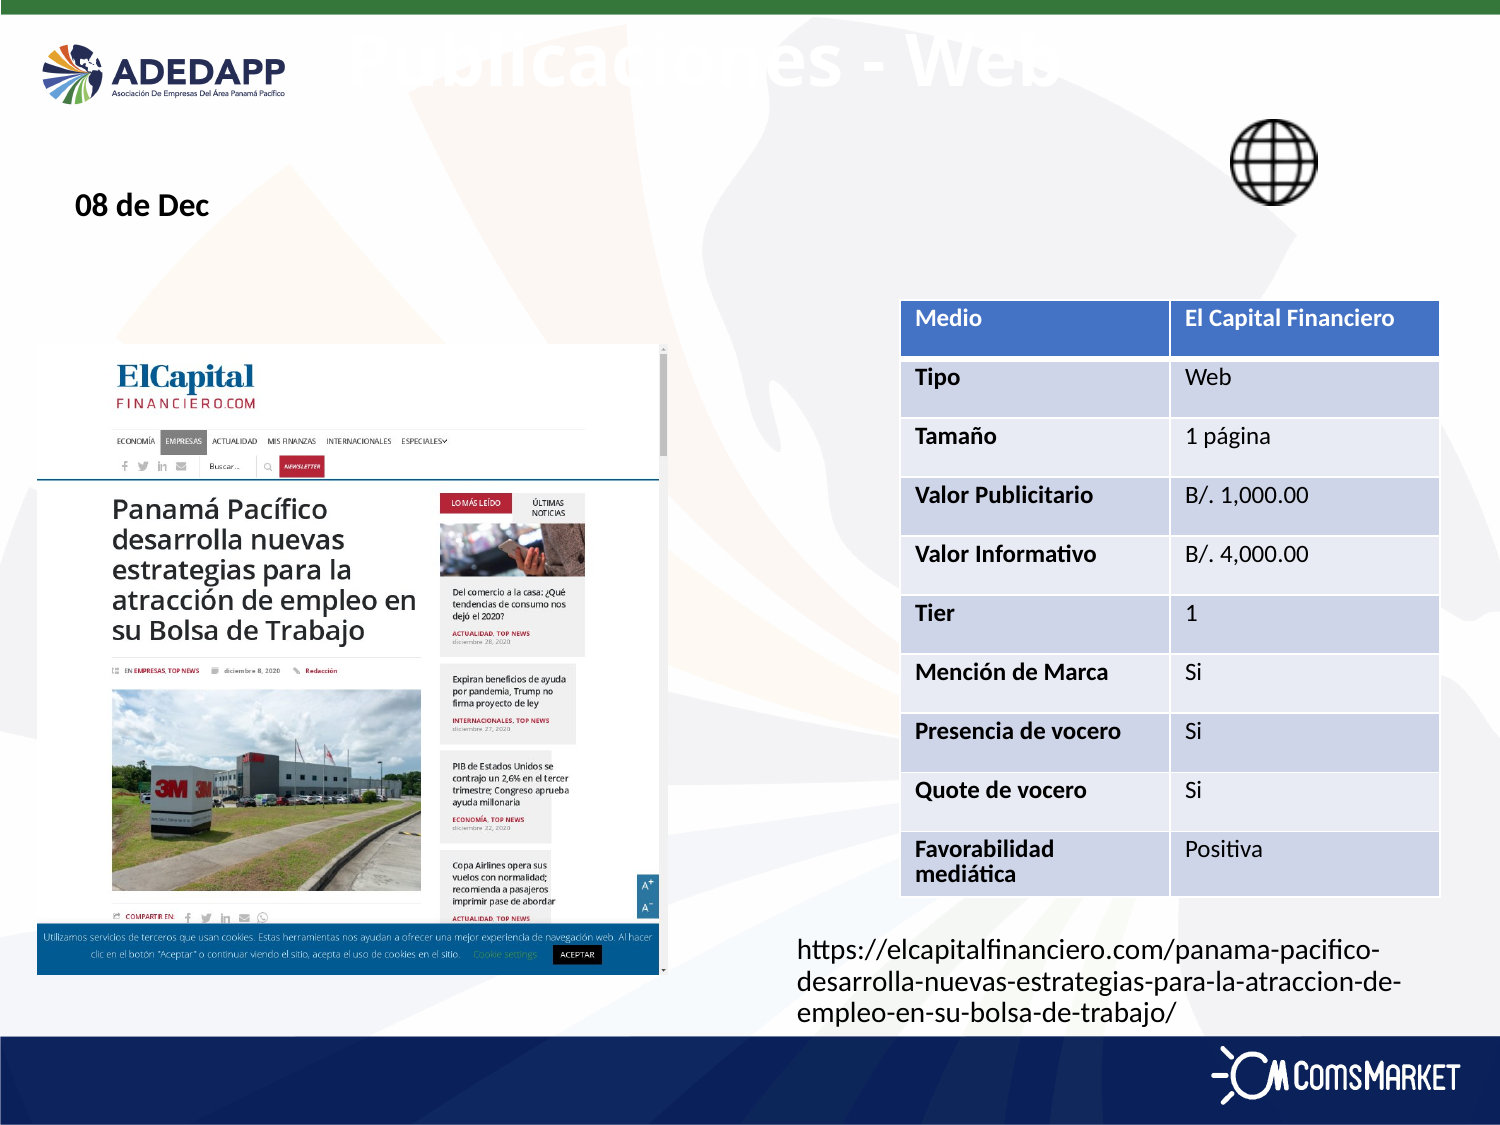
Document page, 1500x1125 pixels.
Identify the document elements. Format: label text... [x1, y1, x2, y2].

picture [0, 0, 1500, 1125]
table_cell Valor Publicitario [901, 478, 1169, 535]
table_cell Web [1171, 362, 1439, 417]
table_cell Valor Informativo [901, 537, 1169, 594]
list 08 de Dec [60, 179, 360, 225]
table_cell Si [1171, 773, 1439, 831]
table_cell 1 página [1171, 419, 1439, 476]
table_cell Quote de vocero [901, 773, 1169, 831]
list https://elcapitalfinanciero.com/panama-pacifico-desarrolla-nuevas-estrategias-para-la-atraccion-de-empleo-en-su-bolsa-de-trabajo/ [781, 927, 1466, 1028]
table_header El Capital Financiero [1171, 301, 1439, 356]
table_cell Si [1171, 714, 1439, 772]
table_cell Positiva [1171, 832, 1439, 896]
table_cell Tier [901, 596, 1169, 653]
table_header Medio [901, 301, 1169, 356]
table_cell Presencia de vocero [901, 714, 1169, 772]
table_cell Favorabilidad mediática [901, 832, 1169, 896]
table_cell B/. 4,000.00 [1171, 537, 1439, 594]
table_cell Tipo [901, 362, 1169, 417]
table_cell Si [1171, 655, 1439, 712]
table_cell B/. 1,000.00 [1171, 478, 1439, 535]
table_cell Tamaño [901, 419, 1169, 476]
table_cell 1 [1171, 596, 1439, 653]
title Publicaciones - Web [215, 3, 1196, 123]
table_cell Mención de Marca [901, 655, 1169, 712]
